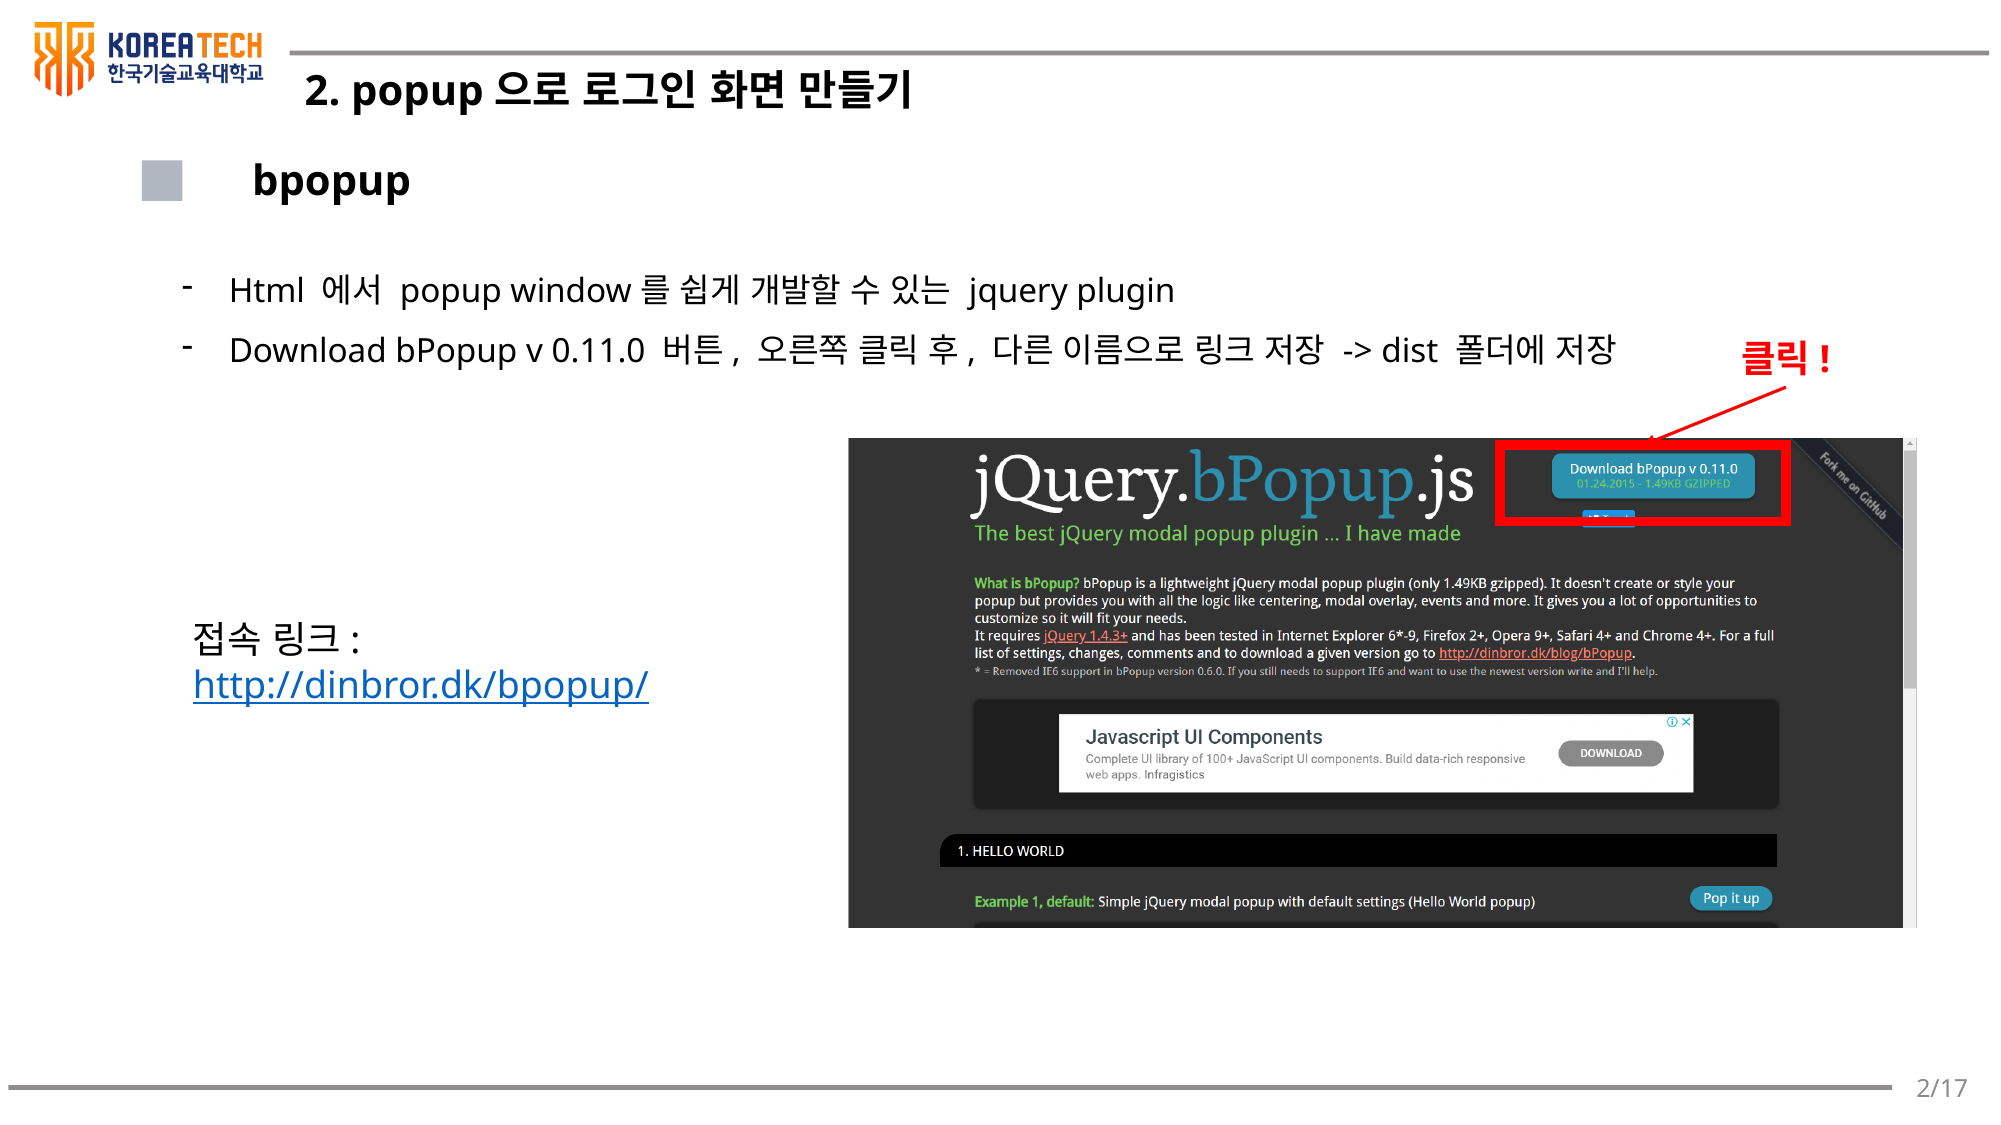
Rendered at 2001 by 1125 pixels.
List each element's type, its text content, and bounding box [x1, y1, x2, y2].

picture [848, 438, 1917, 928]
picture [8, 0, 290, 138]
text_box 클릭! [1726, 327, 1846, 388]
text_box [141, 159, 184, 202]
slide_number 2/17 [1886, 1057, 1984, 1118]
text_box bpopup [237, 146, 427, 212]
text_box 접속 링크: http://dinbror.dk/bpopup/ [178, 608, 664, 720]
text_box Html 에서 popup window를 쉽게 개발할 수 있는 jquery plugin Download bPopup v 0.11.0 버튼, 오른쪽 클릭 후, 다른 이름으로 링크 저장 -> dist 폴더에 저장 [167, 242, 1632, 377]
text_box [1642, 387, 1786, 446]
text_box 2. popup으로 로그인 화면 만들기 [290, 56, 1852, 126]
